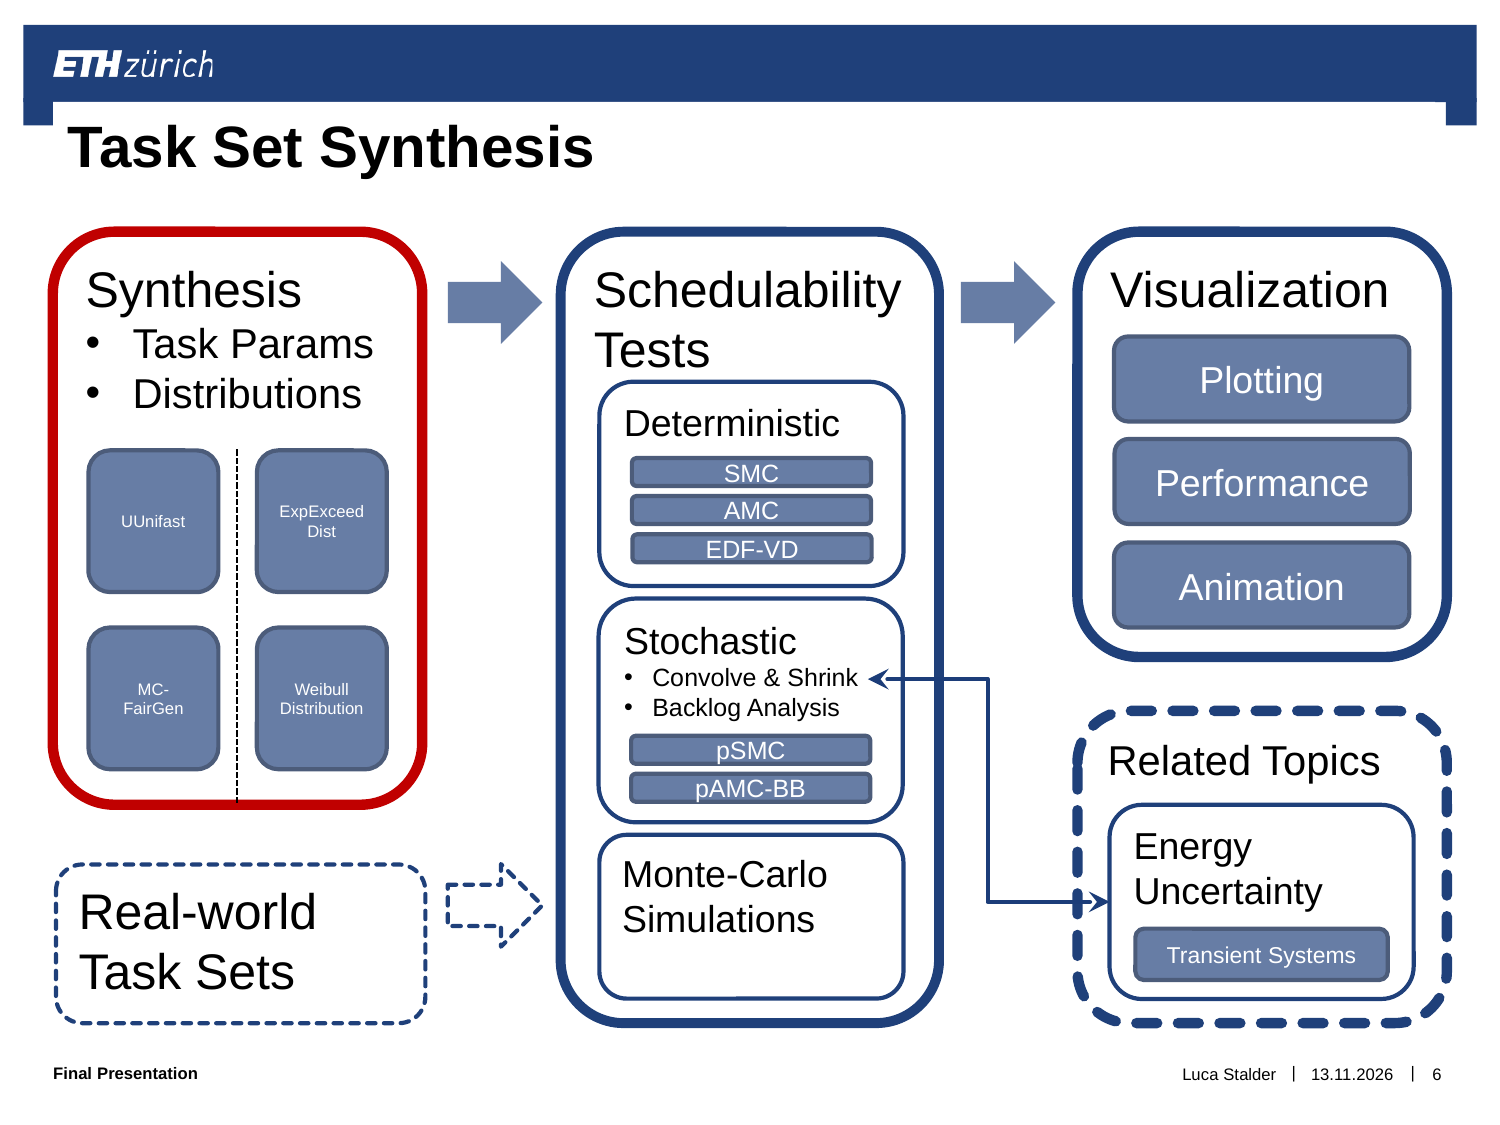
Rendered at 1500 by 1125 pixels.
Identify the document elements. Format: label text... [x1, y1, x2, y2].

text_box Deterministic [597, 379, 906, 589]
text_box Plotting [1111, 334, 1412, 424]
text_box [958, 259, 1058, 346]
text_box Real-world Task Sets [53, 862, 428, 1026]
text_box Energy Uncertainty [1107, 802, 1416, 1002]
text_box MC-FairGen [86, 625, 221, 772]
text_box Monte-Carlo Simulations [597, 832, 906, 1001]
text_box [445, 259, 545, 346]
text_box Transient Systems [1133, 926, 1390, 983]
text_box Animation [1111, 540, 1412, 630]
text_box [867, 678, 1110, 903]
text_box EDF-VD [630, 532, 874, 565]
text_box SMC [629, 455, 874, 489]
text_box Weibull Distribution [254, 625, 389, 772]
text_box Related Topics [1075, 708, 1449, 1026]
text_box pAMC-BB [629, 771, 862, 804]
slide_number 6 [1415, 1034, 1459, 1112]
text_box Synthesis Task Params Distributions [50, 229, 425, 807]
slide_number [1302, 1034, 1403, 1112]
title Task Set Synthesis [53, 101, 1436, 262]
text_box [445, 862, 544, 949]
text_box UUnifast [86, 448, 221, 595]
text_box Performance [1112, 436, 1412, 527]
text_box Stochastic Convolve & Shrink Backlog Analysis [596, 596, 905, 825]
text_box Schedulability Tests [558, 229, 942, 1026]
footer Luca Stalder [52, 1034, 1277, 1112]
text_box ExpExceedDist [254, 448, 389, 595]
text_box Visualization [1075, 229, 1449, 660]
text_box AMC [629, 493, 874, 527]
text_box pSMC [629, 733, 862, 766]
